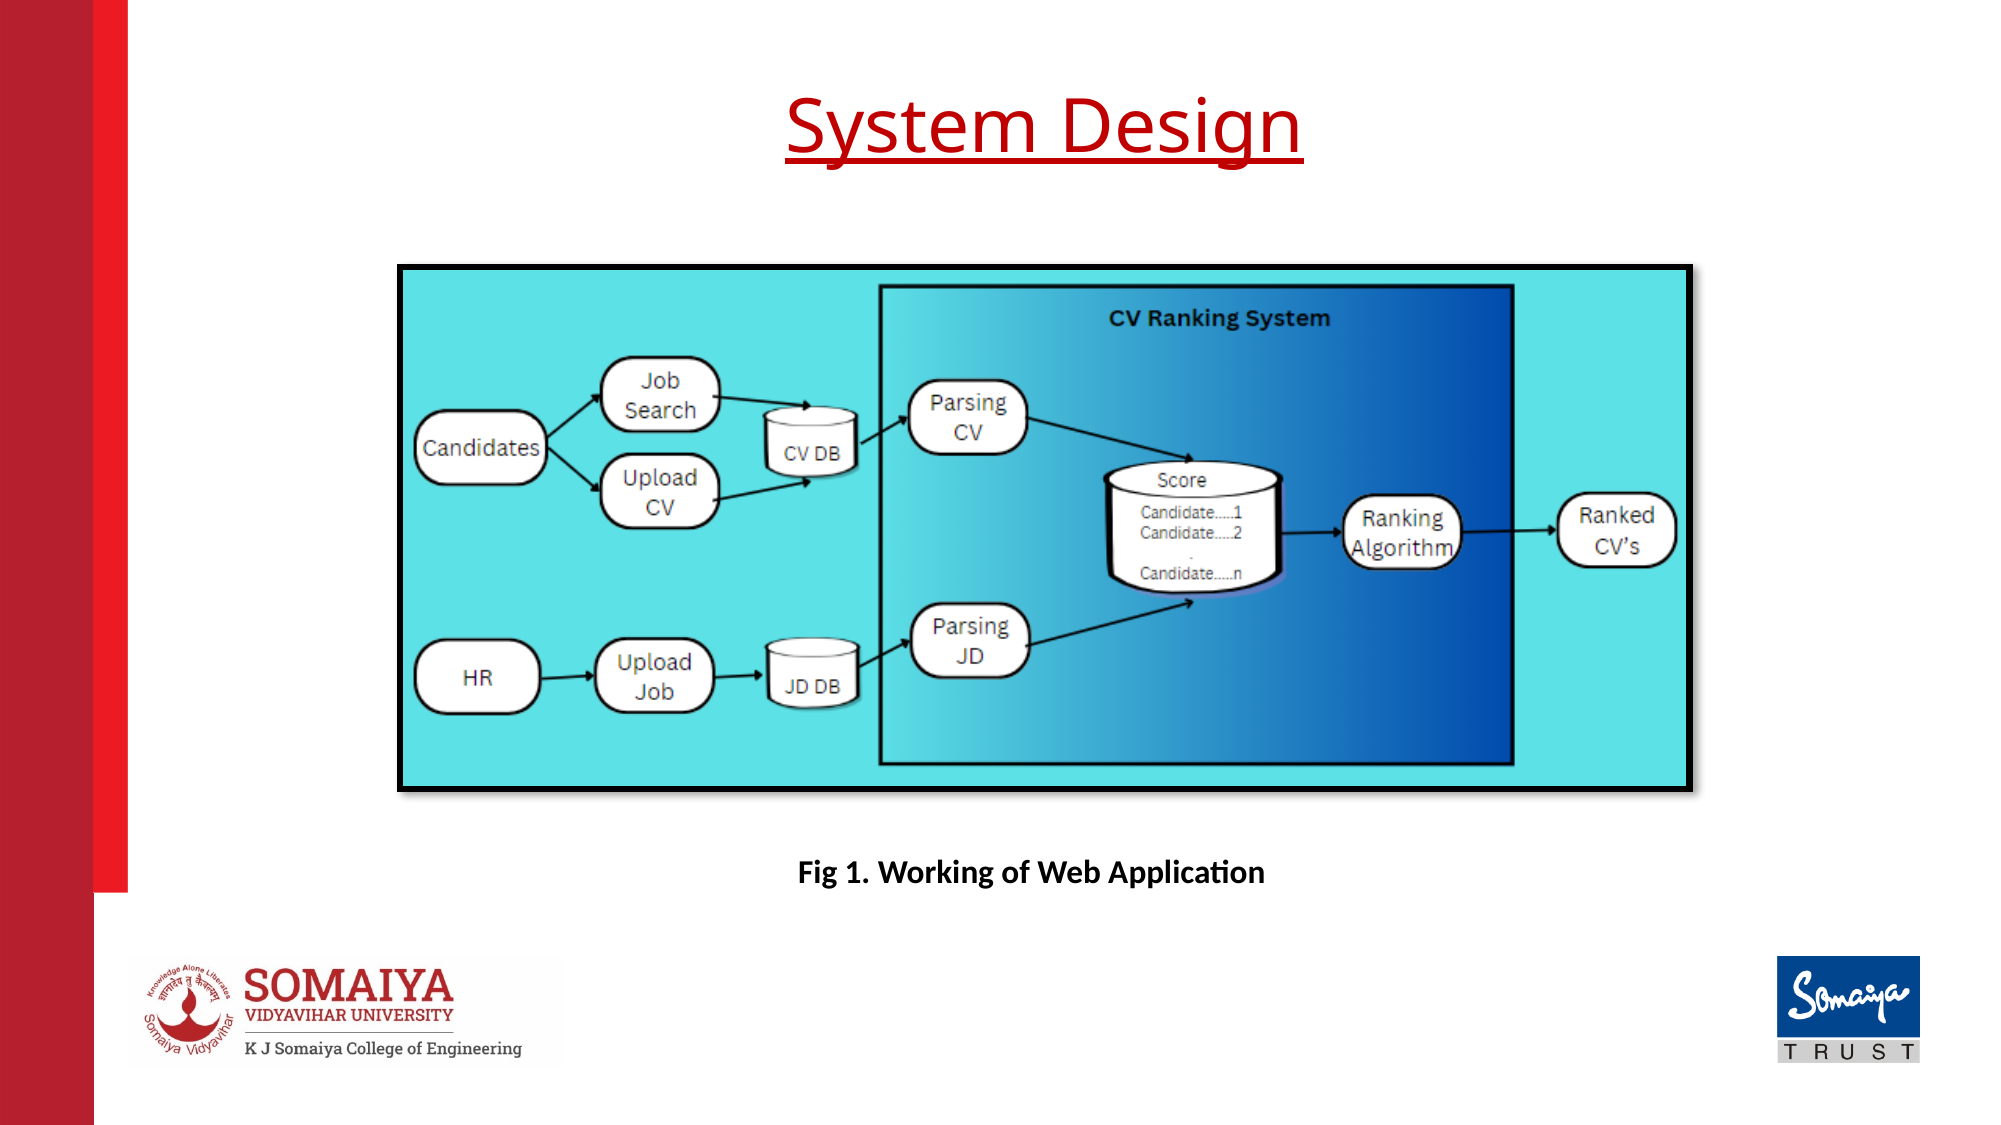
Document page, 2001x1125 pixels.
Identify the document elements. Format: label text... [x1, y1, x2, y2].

picture [0, 0, 128, 1125]
picture [127, 955, 564, 1066]
picture [1777, 956, 1921, 1063]
picture [403, 269, 1687, 786]
text_box Fig 1. Working of Web Application [734, 835, 1330, 906]
text_box System Design [453, 70, 1637, 176]
